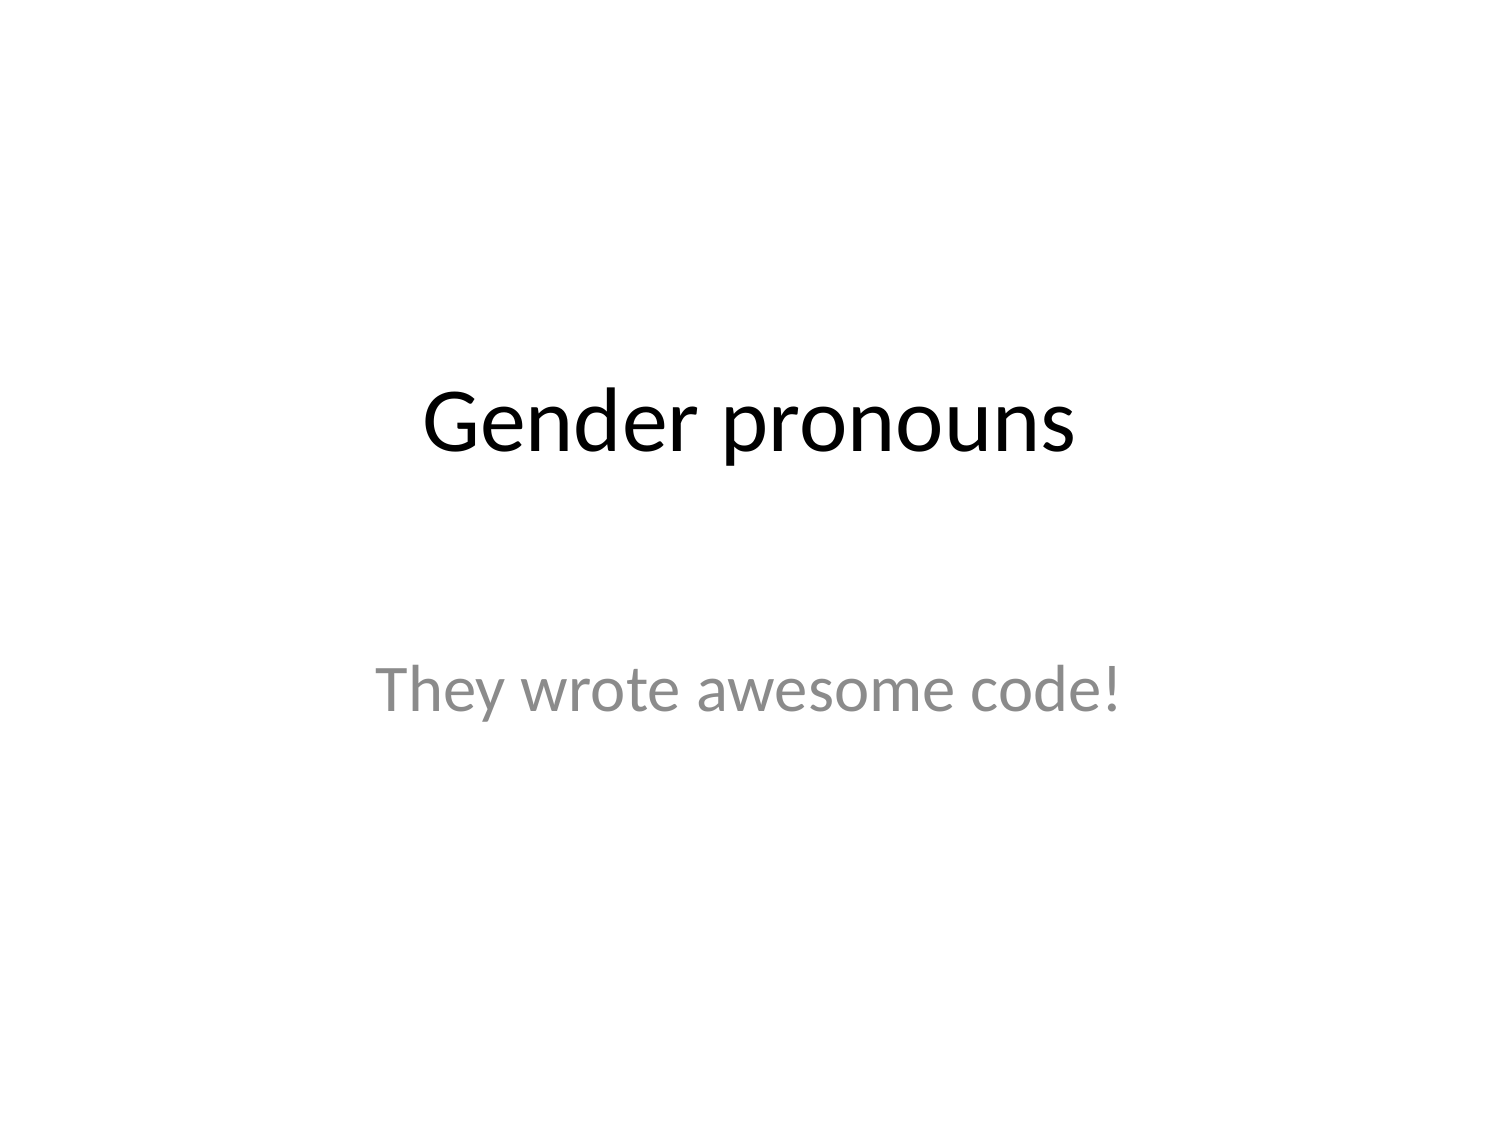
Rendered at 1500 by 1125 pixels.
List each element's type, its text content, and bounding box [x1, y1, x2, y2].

title Gender pronouns [112, 349, 1388, 591]
subtitle They wrote awesome code! [225, 637, 1275, 925]
